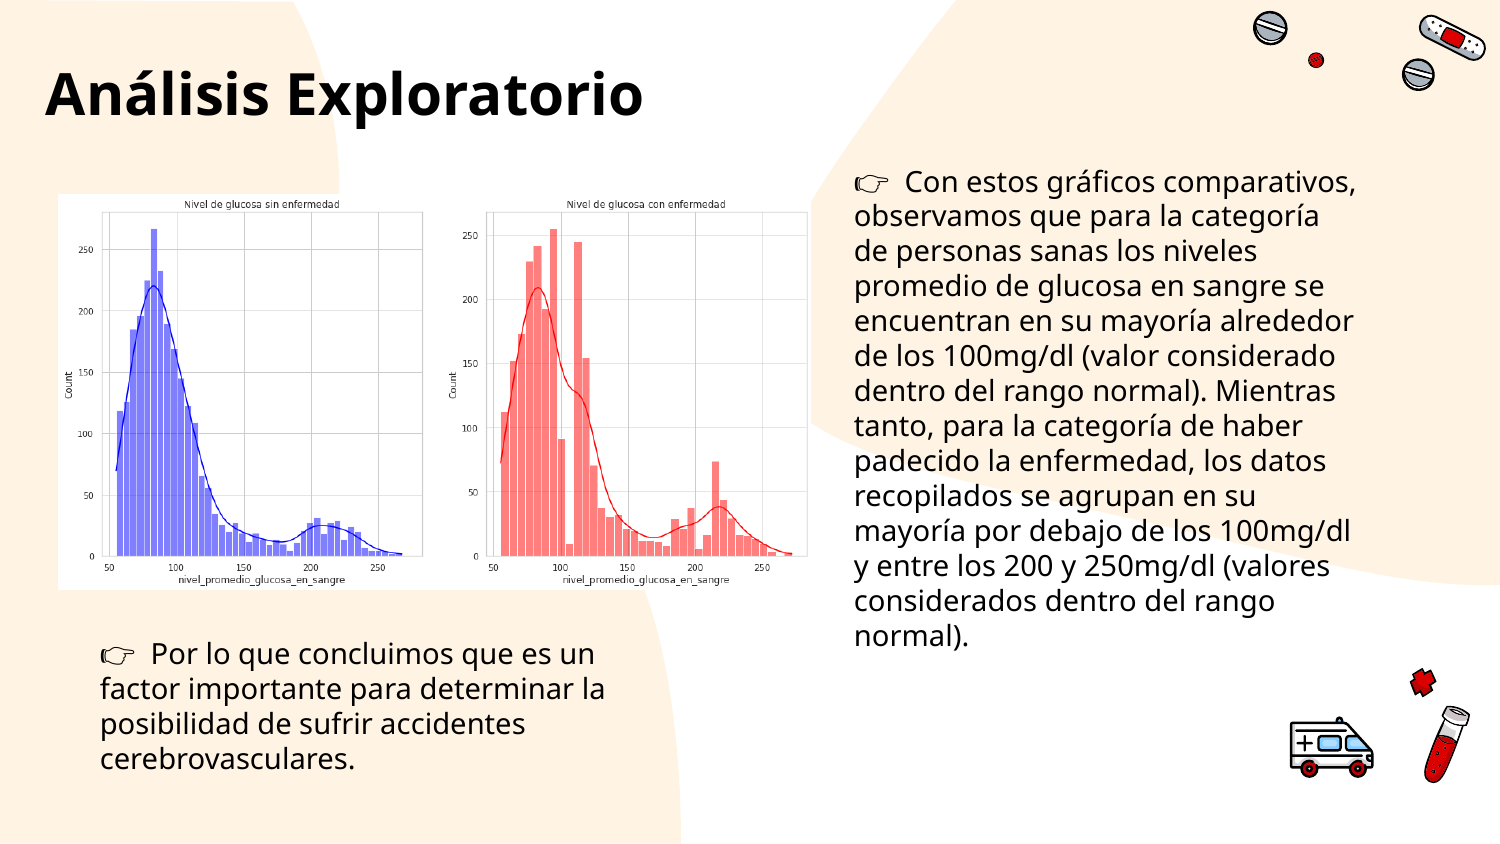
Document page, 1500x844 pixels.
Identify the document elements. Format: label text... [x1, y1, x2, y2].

picture [58, 194, 812, 590]
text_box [1289, 716, 1374, 779]
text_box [1409, 667, 1437, 698]
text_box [1422, 705, 1468, 785]
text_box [1307, 52, 1325, 69]
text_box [1250, 10, 1291, 46]
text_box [1415, 23, 1489, 52]
subtitle 👉 Con estos gráficos comparativos, observamos que para la categoría de personas sanas los niveles promedio de glucosa en sangre se encuentran en su mayoría alrededor de los 100mg/dl (valor considerado dentro del rango normal). Mientras tanto, para la categoría de haber padecido la enfermedad, los datos recopilados se agrupan en su mayoría por debajo de los 100mg/dl y entre los 200 y 250mg/dl (valores considerados dentro del rango normal). [838, 147, 1374, 276]
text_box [1399, 58, 1438, 92]
subtitle 👉 Por lo que concluimos que es un factor importante para determinar la posibilidad de sufrir accidentes cerebrovasculares. [84, 620, 689, 749]
text_box Análisis Exploratorio [30, 20, 938, 164]
